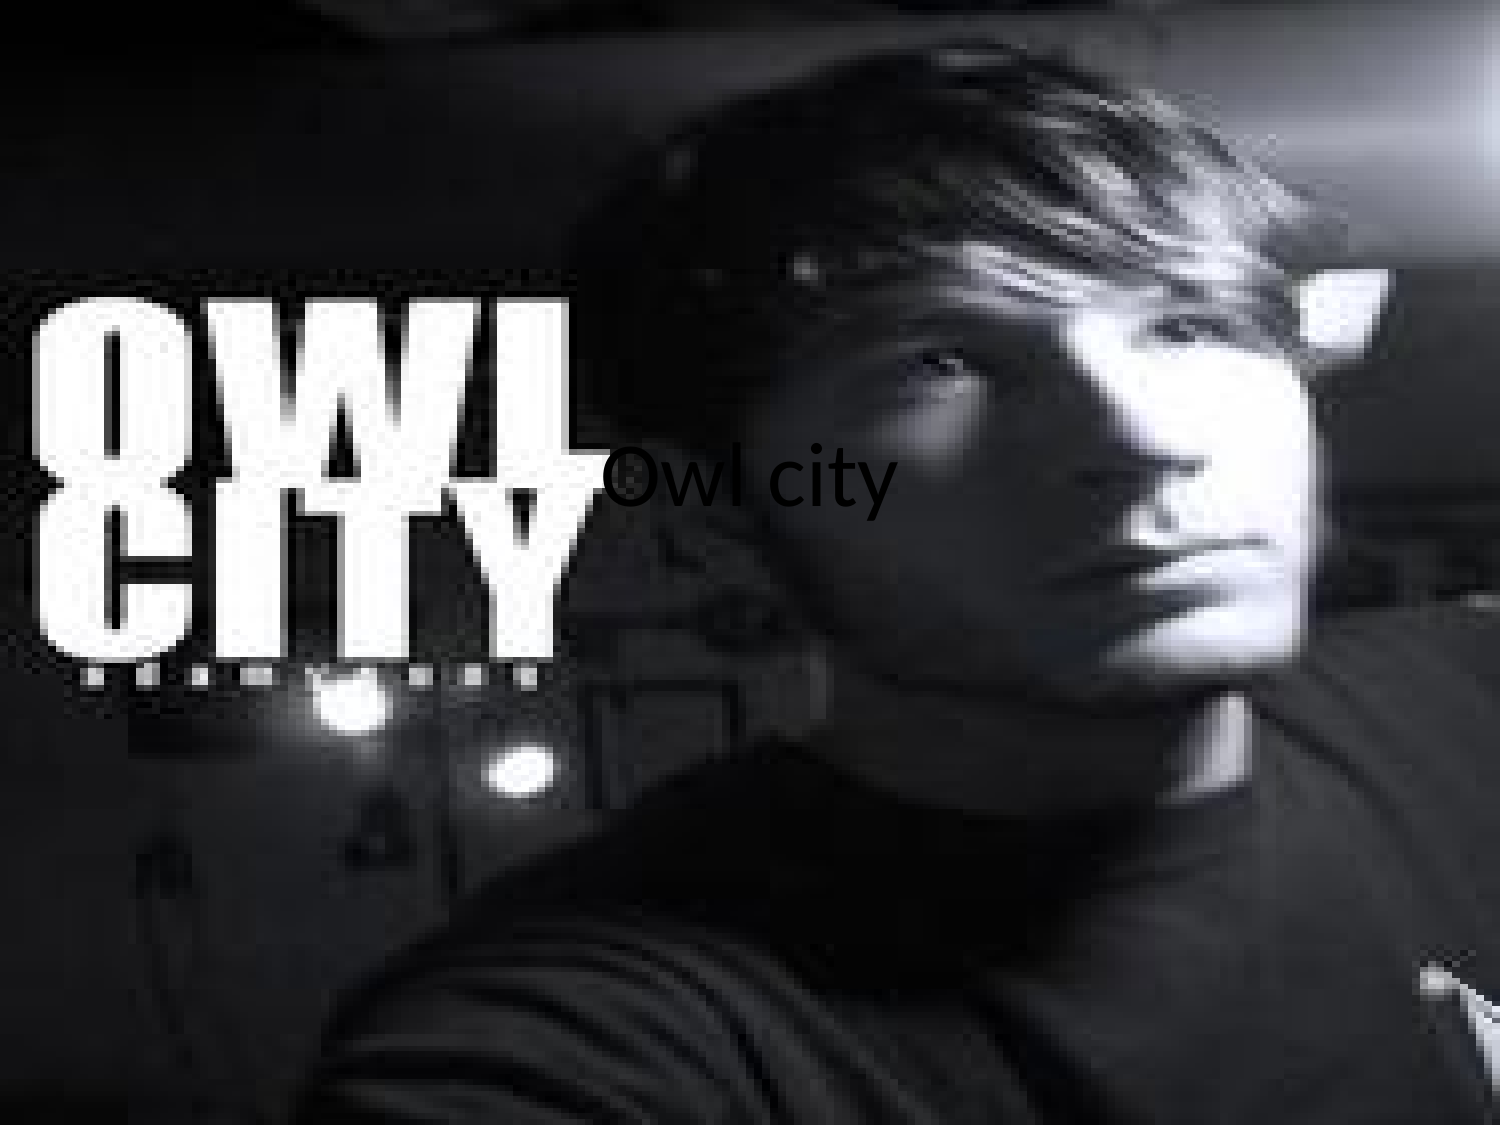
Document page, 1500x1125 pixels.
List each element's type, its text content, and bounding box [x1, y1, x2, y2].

picture [0, 0, 1500, 1125]
title Owl city [112, 349, 1388, 591]
